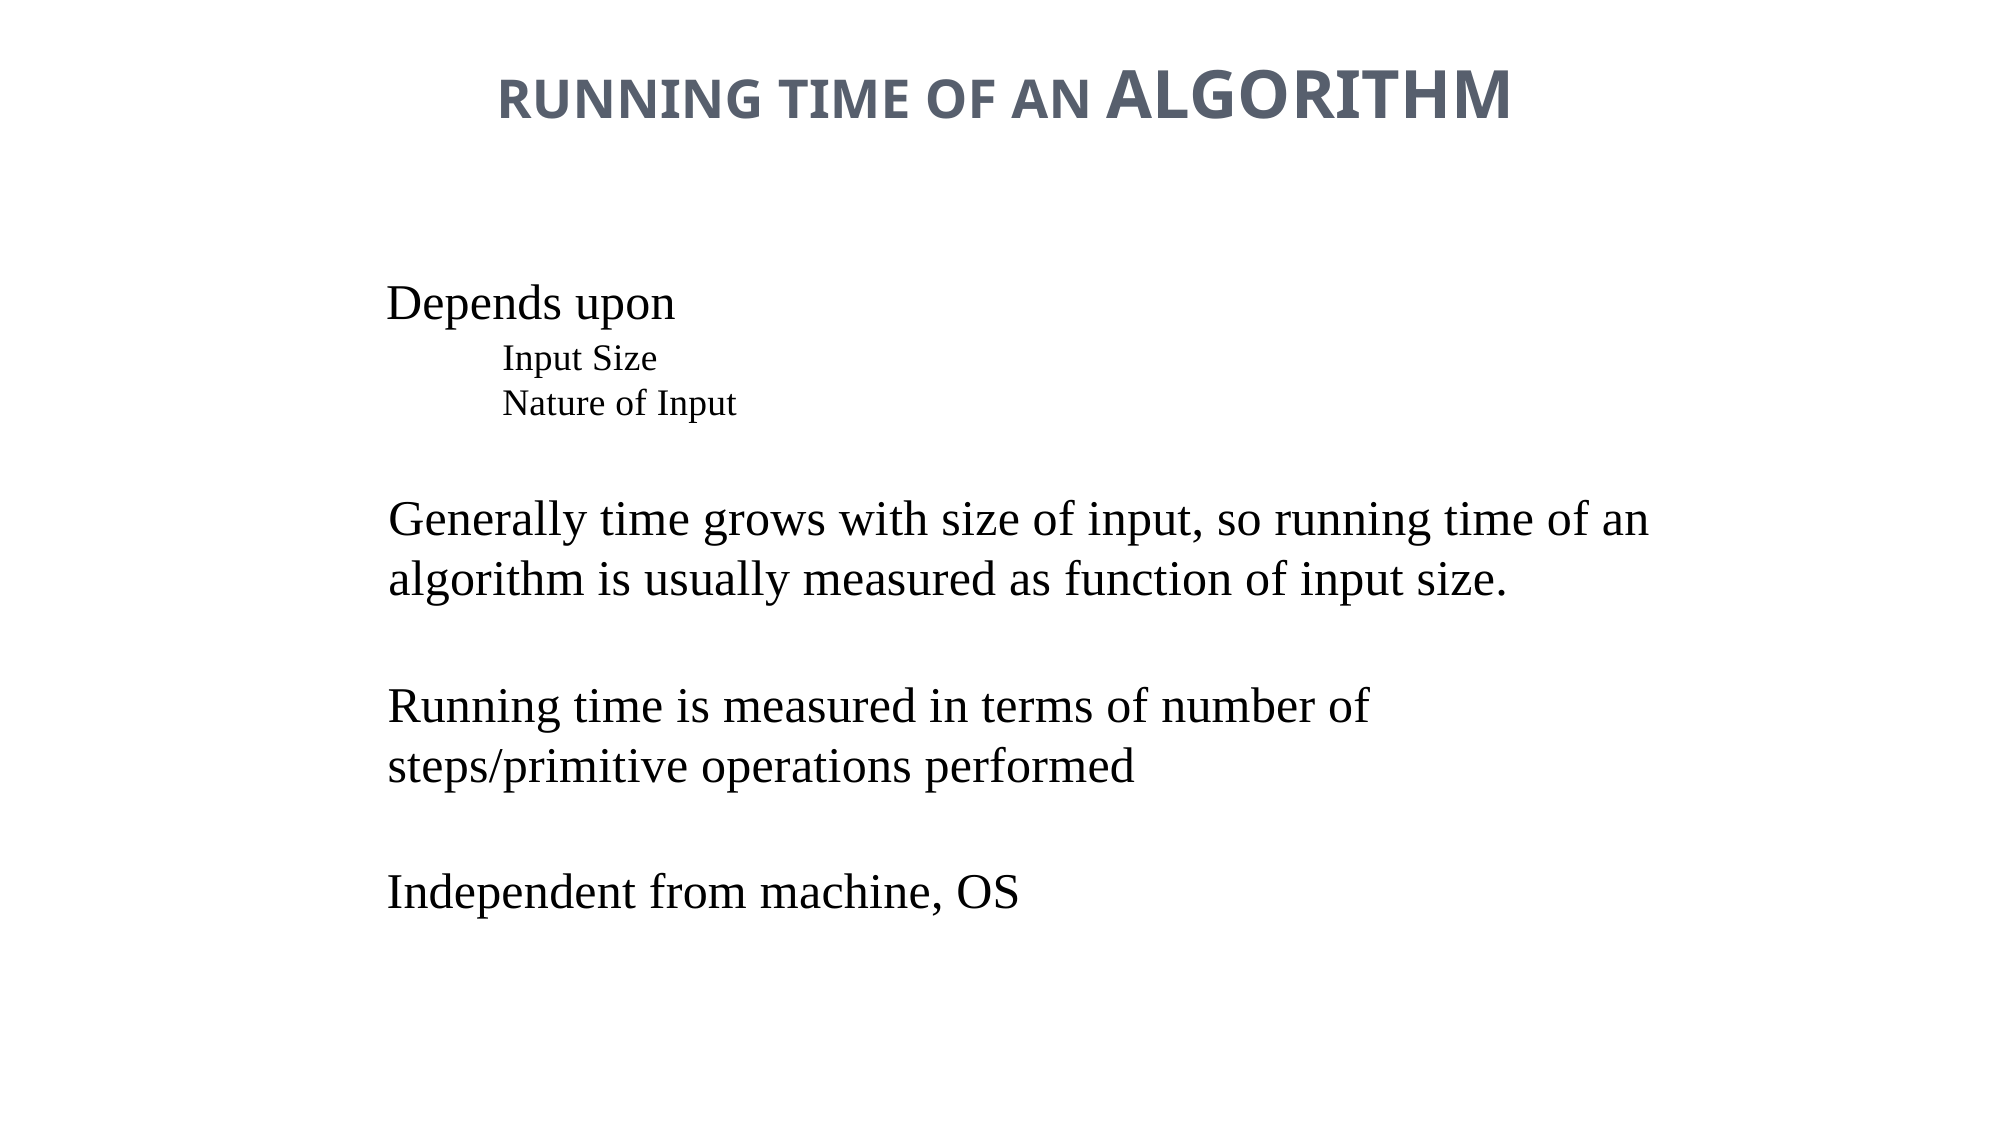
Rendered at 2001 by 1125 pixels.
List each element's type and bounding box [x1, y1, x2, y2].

picture [249, 0, 1750, 1125]
